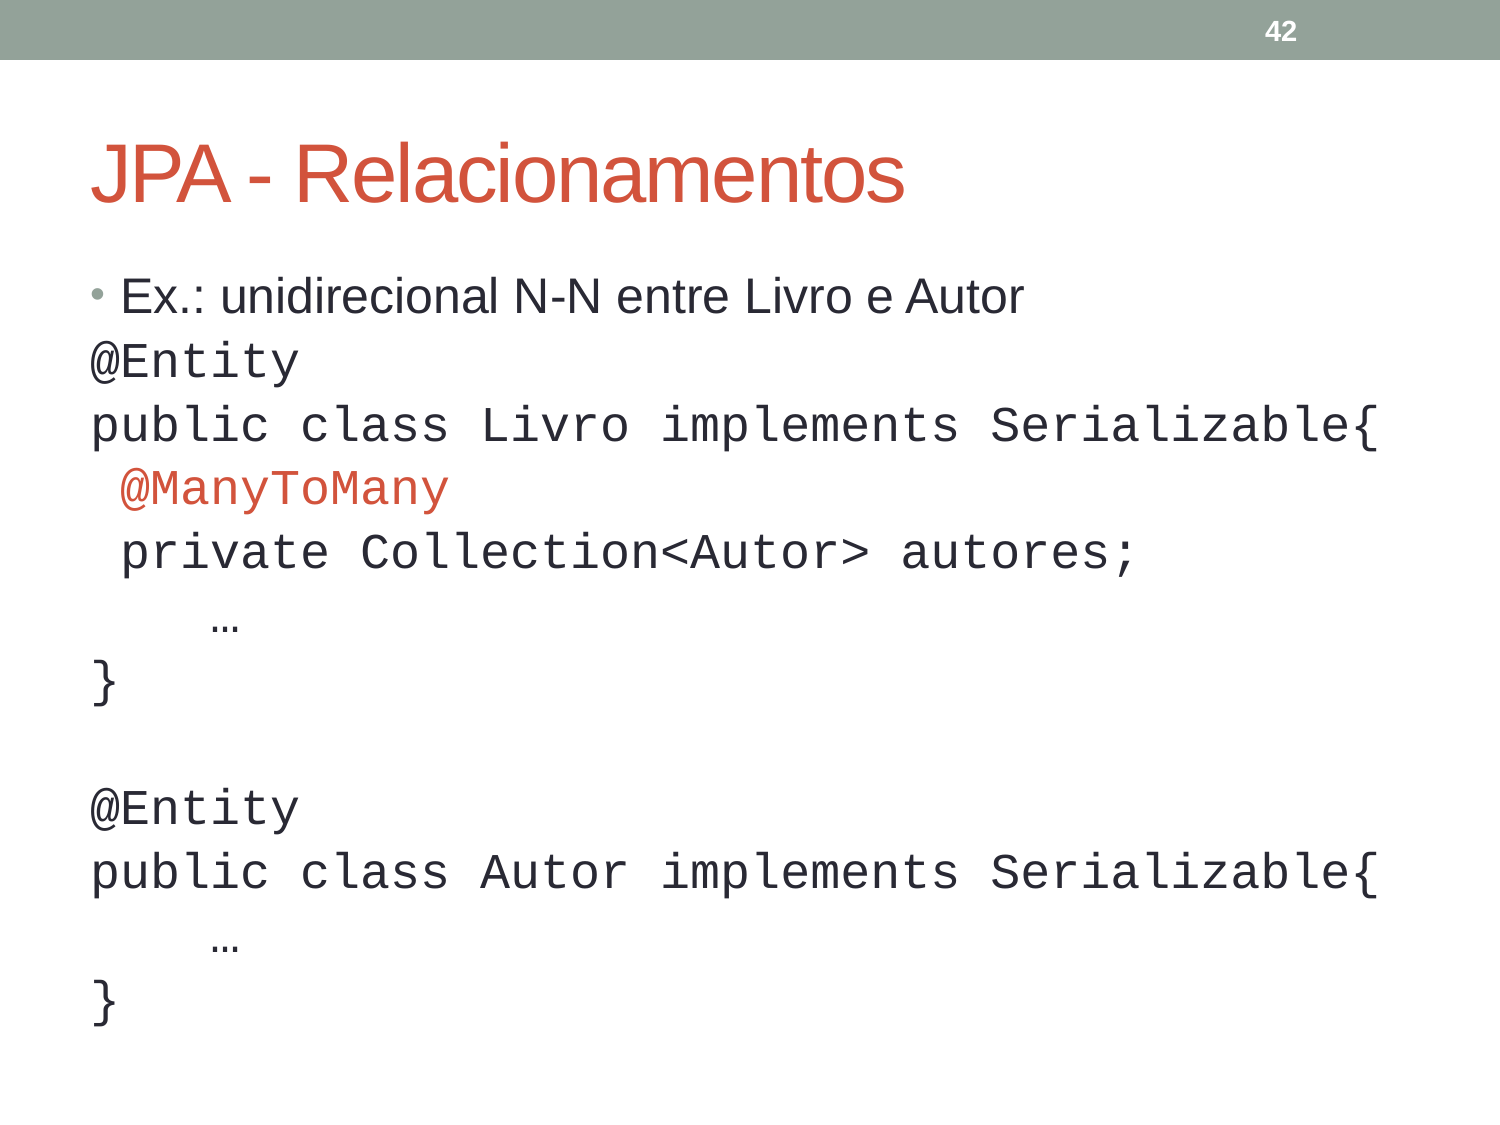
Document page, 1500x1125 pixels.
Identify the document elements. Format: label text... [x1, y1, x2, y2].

slide_number 42 [1250, 3, 1425, 57]
title JPA - Relacionamentos [75, 87, 1425, 250]
list Ex.: unidirecional N-N entre Livro e Autor @Entity public class Livro implements Serializable{ @ManyToMany private Collection<Autor> autores; … } @Entity public class Autor implements Serializable{ … } [75, 262, 1425, 1063]
